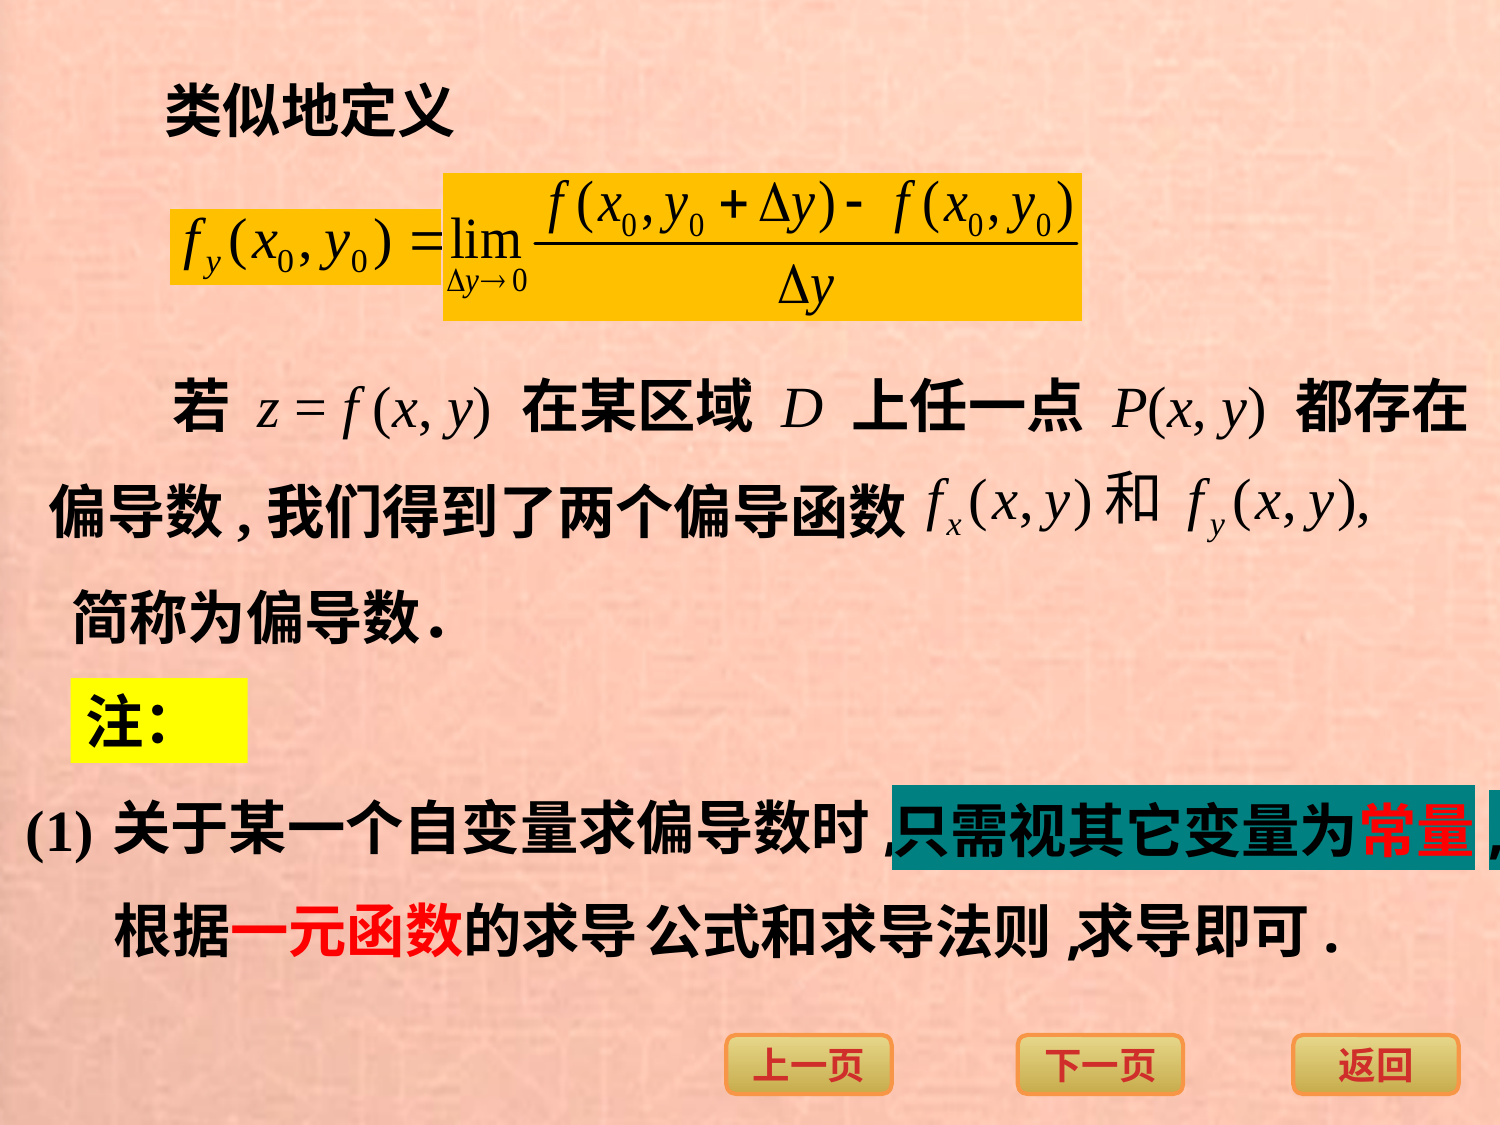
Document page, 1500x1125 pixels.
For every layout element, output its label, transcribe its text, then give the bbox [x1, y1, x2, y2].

text_box 类似地定义 [150, 66, 472, 152]
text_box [169, 208, 437, 286]
picture [0, 1, 1500, 1125]
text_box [911, 467, 1374, 548]
text_box 只需视其它变量为常量, [877, 786, 1500, 872]
text_box (1) [11, 785, 154, 870]
text_box 简称为偏导数． [56, 574, 494, 659]
text_box 偏导数,我们得到了两个偏导函数 [34, 468, 909, 553]
text_box 注： [70, 678, 248, 763]
text_box 求导即可. [1061, 886, 1356, 972]
text_box 若 z = f (x, y) 在某区域 D 上任一点 P(x, y) 都存在 [157, 361, 1485, 447]
text_box 关于某一个自变量求偏导数时, [97, 783, 916, 869]
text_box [442, 172, 1083, 321]
text_box 根据一元函数的求导 [99, 886, 654, 972]
text_box 公式和求导法则, [629, 887, 1098, 972]
